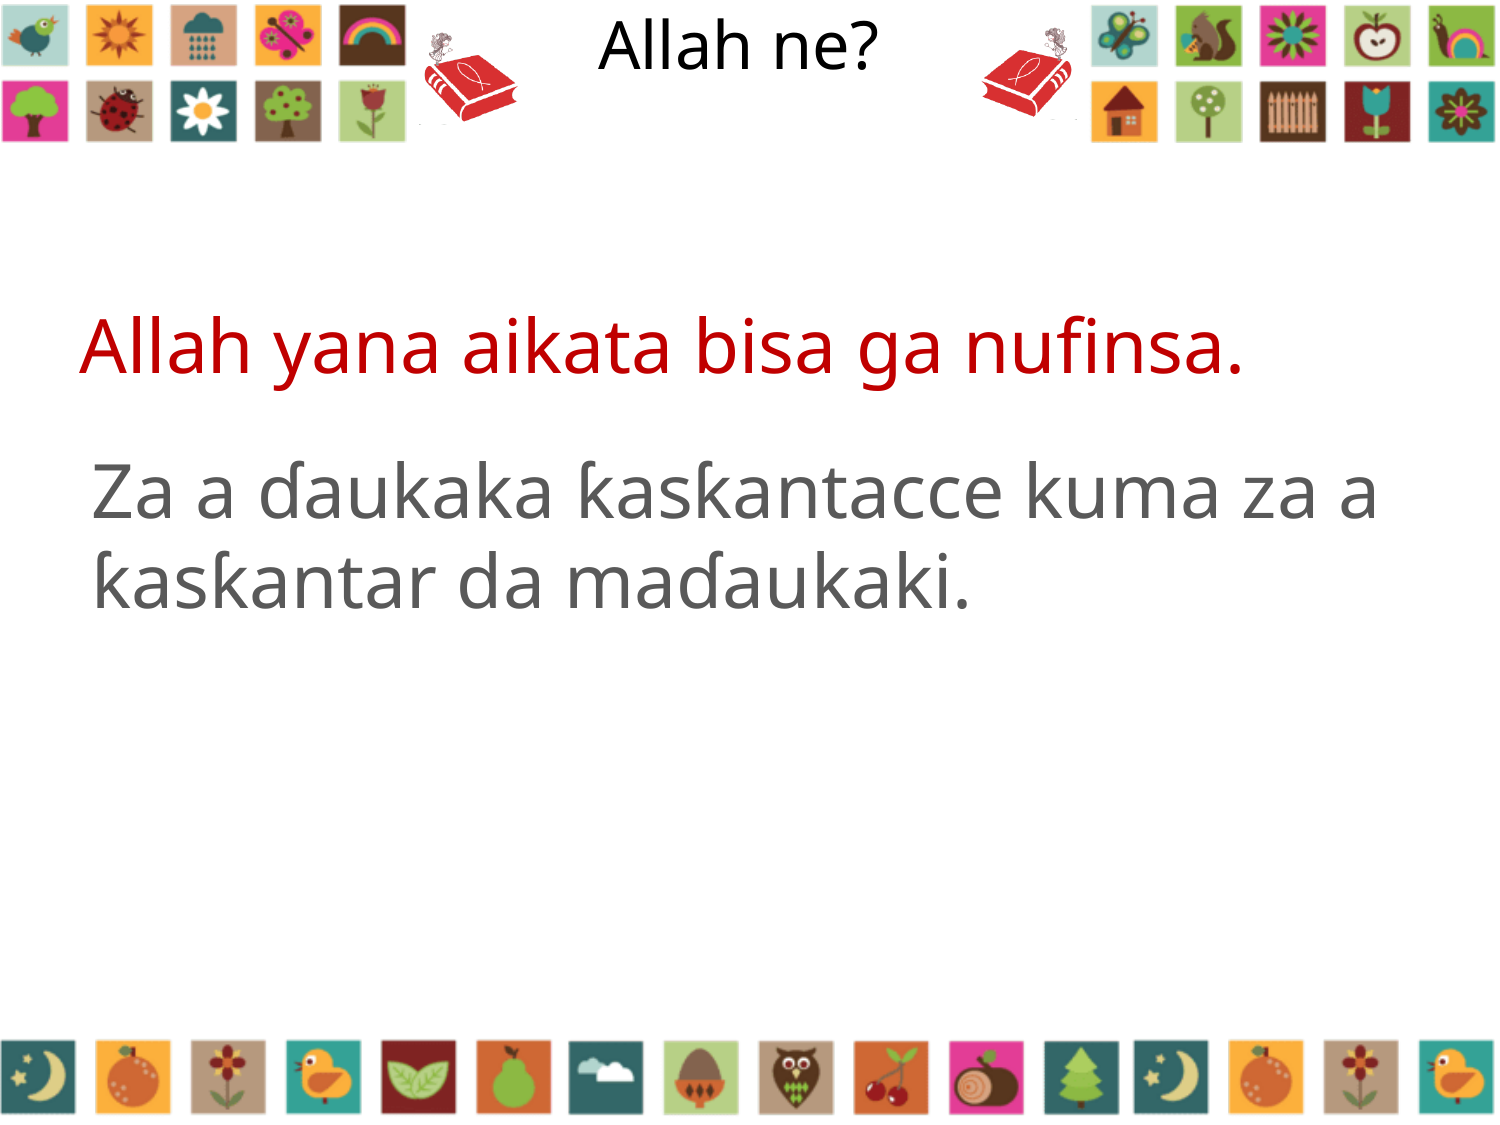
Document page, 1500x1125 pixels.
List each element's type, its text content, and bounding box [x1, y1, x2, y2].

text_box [0, 1028, 1500, 1118]
picture [0, 3, 550, 150]
picture [950, 3, 1500, 150]
text_box Za a ɗaukaka ƙasƙantacce kuma za a ƙasƙantar da maɗaukaki. [76, 436, 1424, 632]
text_box Allah ne? [414, 0, 1080, 91]
text_box Allah yana aikata bisa ga nufinsa. [64, 290, 1412, 396]
